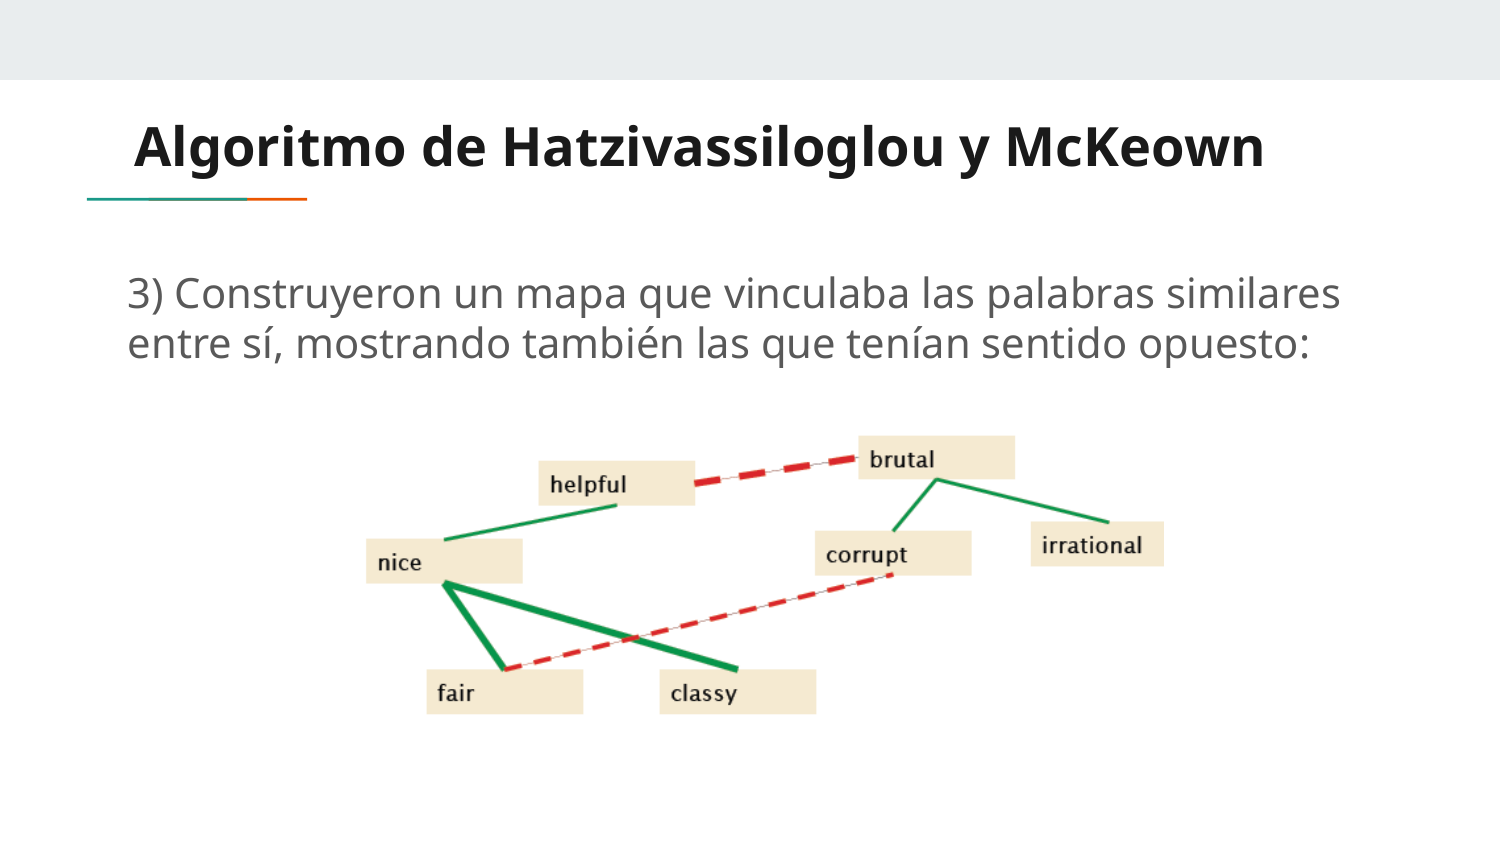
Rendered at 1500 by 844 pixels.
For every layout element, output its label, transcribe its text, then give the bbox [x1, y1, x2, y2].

list 3) Construyeron un mapa que vinculaba las palabras similares entre sí, mostrando también las que tenían sentido opuesto: [112, 251, 1414, 766]
picture [335, 420, 1164, 787]
title Algoritmo de Hatzivassiloglou y McKeown [119, 97, 1381, 186]
